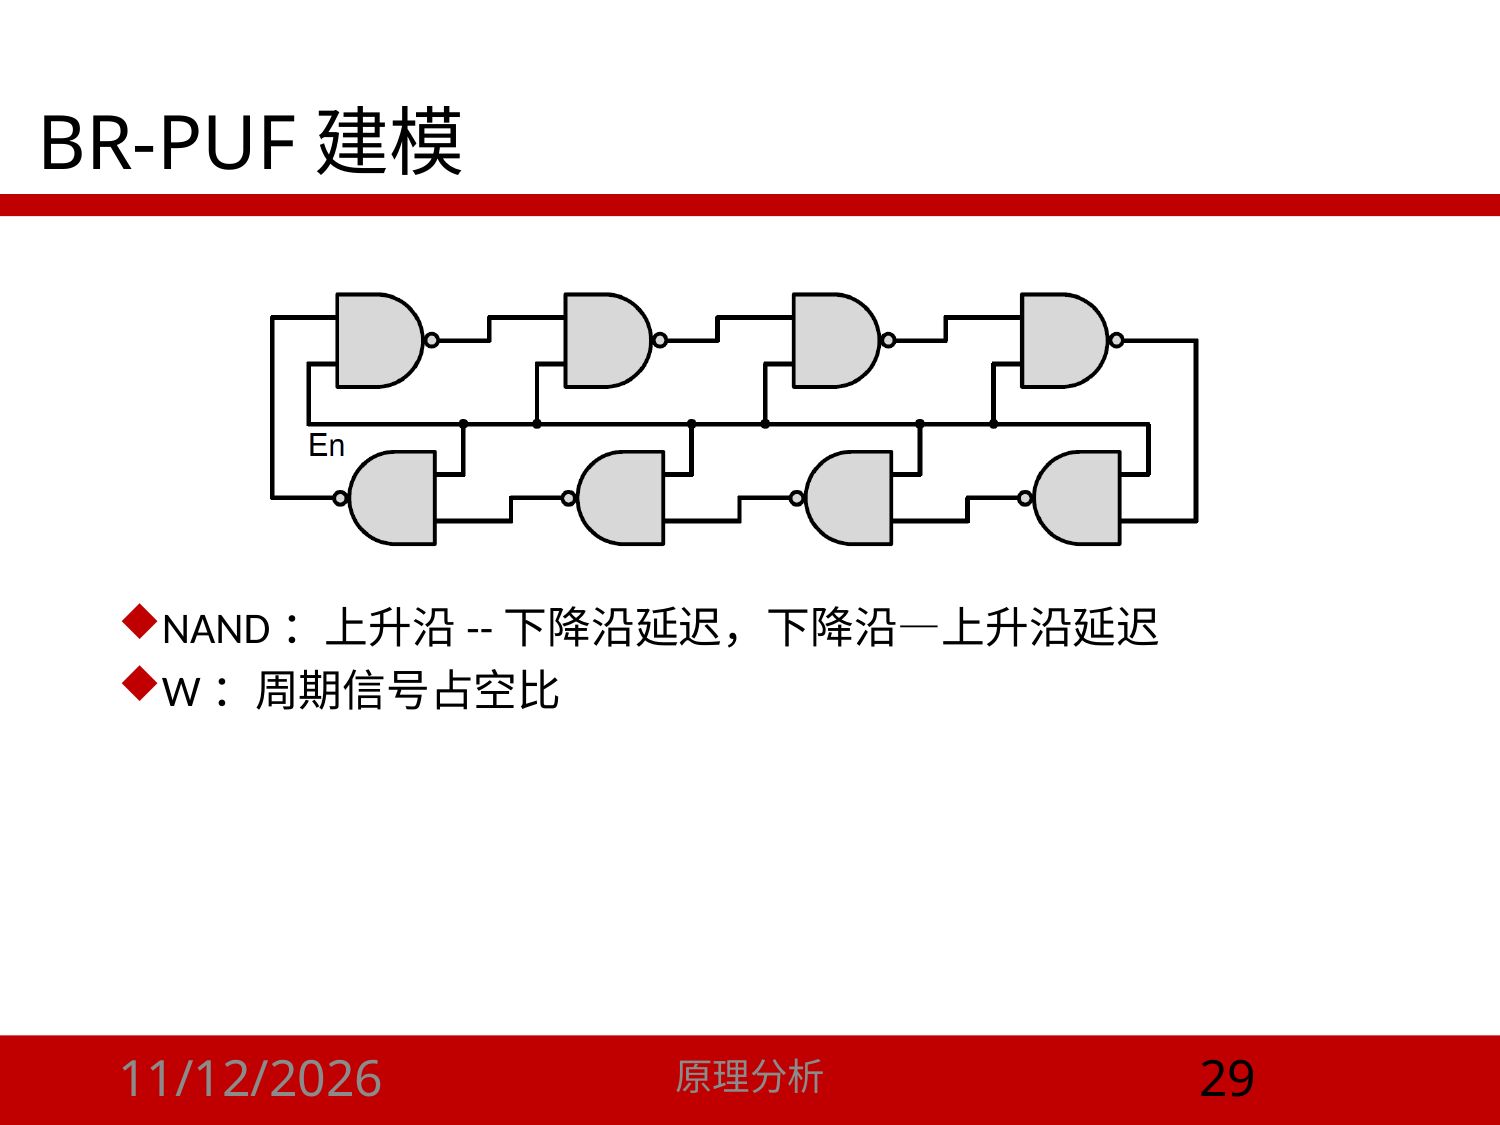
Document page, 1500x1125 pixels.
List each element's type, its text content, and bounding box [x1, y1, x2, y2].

slide_number 29 [1059, 1050, 1397, 1111]
footer 原理分析 [496, 1050, 1004, 1111]
title BR-PUF建模 [22, 97, 1149, 194]
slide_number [103, 1050, 441, 1111]
picture [260, 267, 1213, 562]
